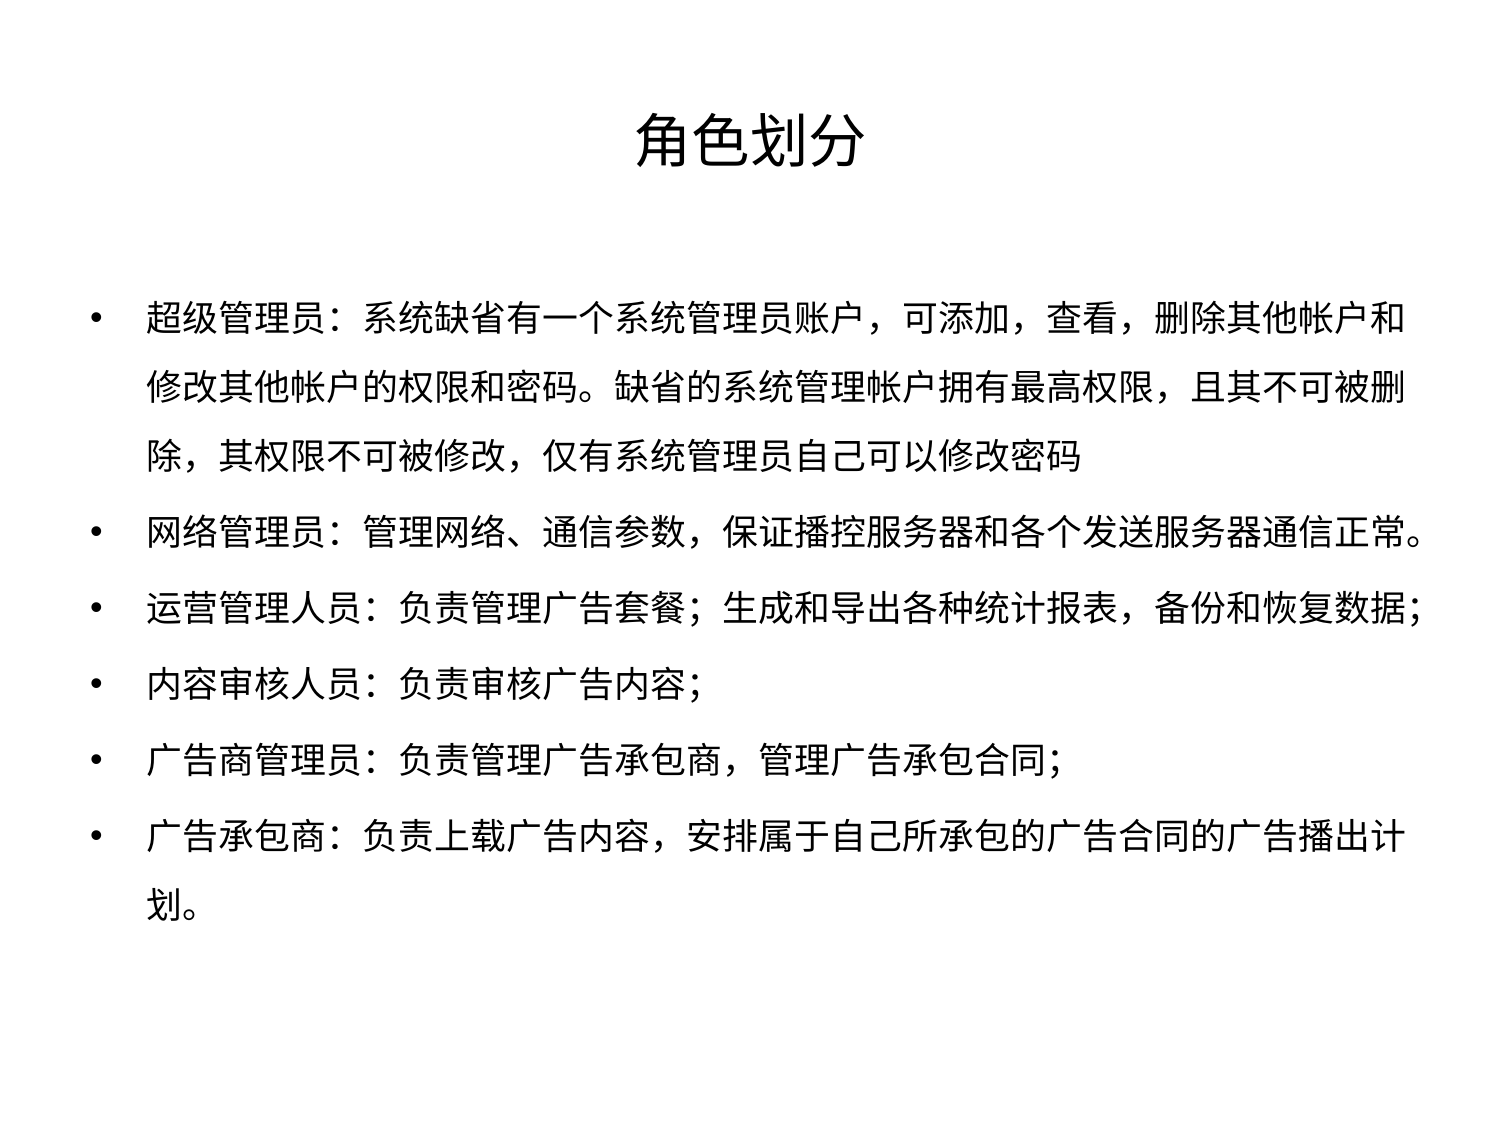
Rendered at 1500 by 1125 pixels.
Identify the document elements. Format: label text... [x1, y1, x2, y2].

list 超级管理员：系统缺省有一个系统管理员账户，可添加，查看，删除其他帐户和修改其他帐户的权限和密码。缺省的系统管理帐户拥有最高权限，且其不可被删除，其权限不可被修改，仅有系统管理员自己可以修改密码 网络管理员：管理网络、通信参数，保证播控服务器和各个发送服务器通信正常。 运营管理人员：负责管理广告套餐；生成和导出各种统计报表，备份和恢复数据； 内容审核人员：负责审核广告内容； 广告商管理员：负责管理广告承包商，管理广告承包合同； 广告承包商：负责上载广告内容，安排属于自己所承包的广告合同的广告播出计划。 [75, 262, 1425, 1005]
title 角色划分 [75, 45, 1425, 233]
